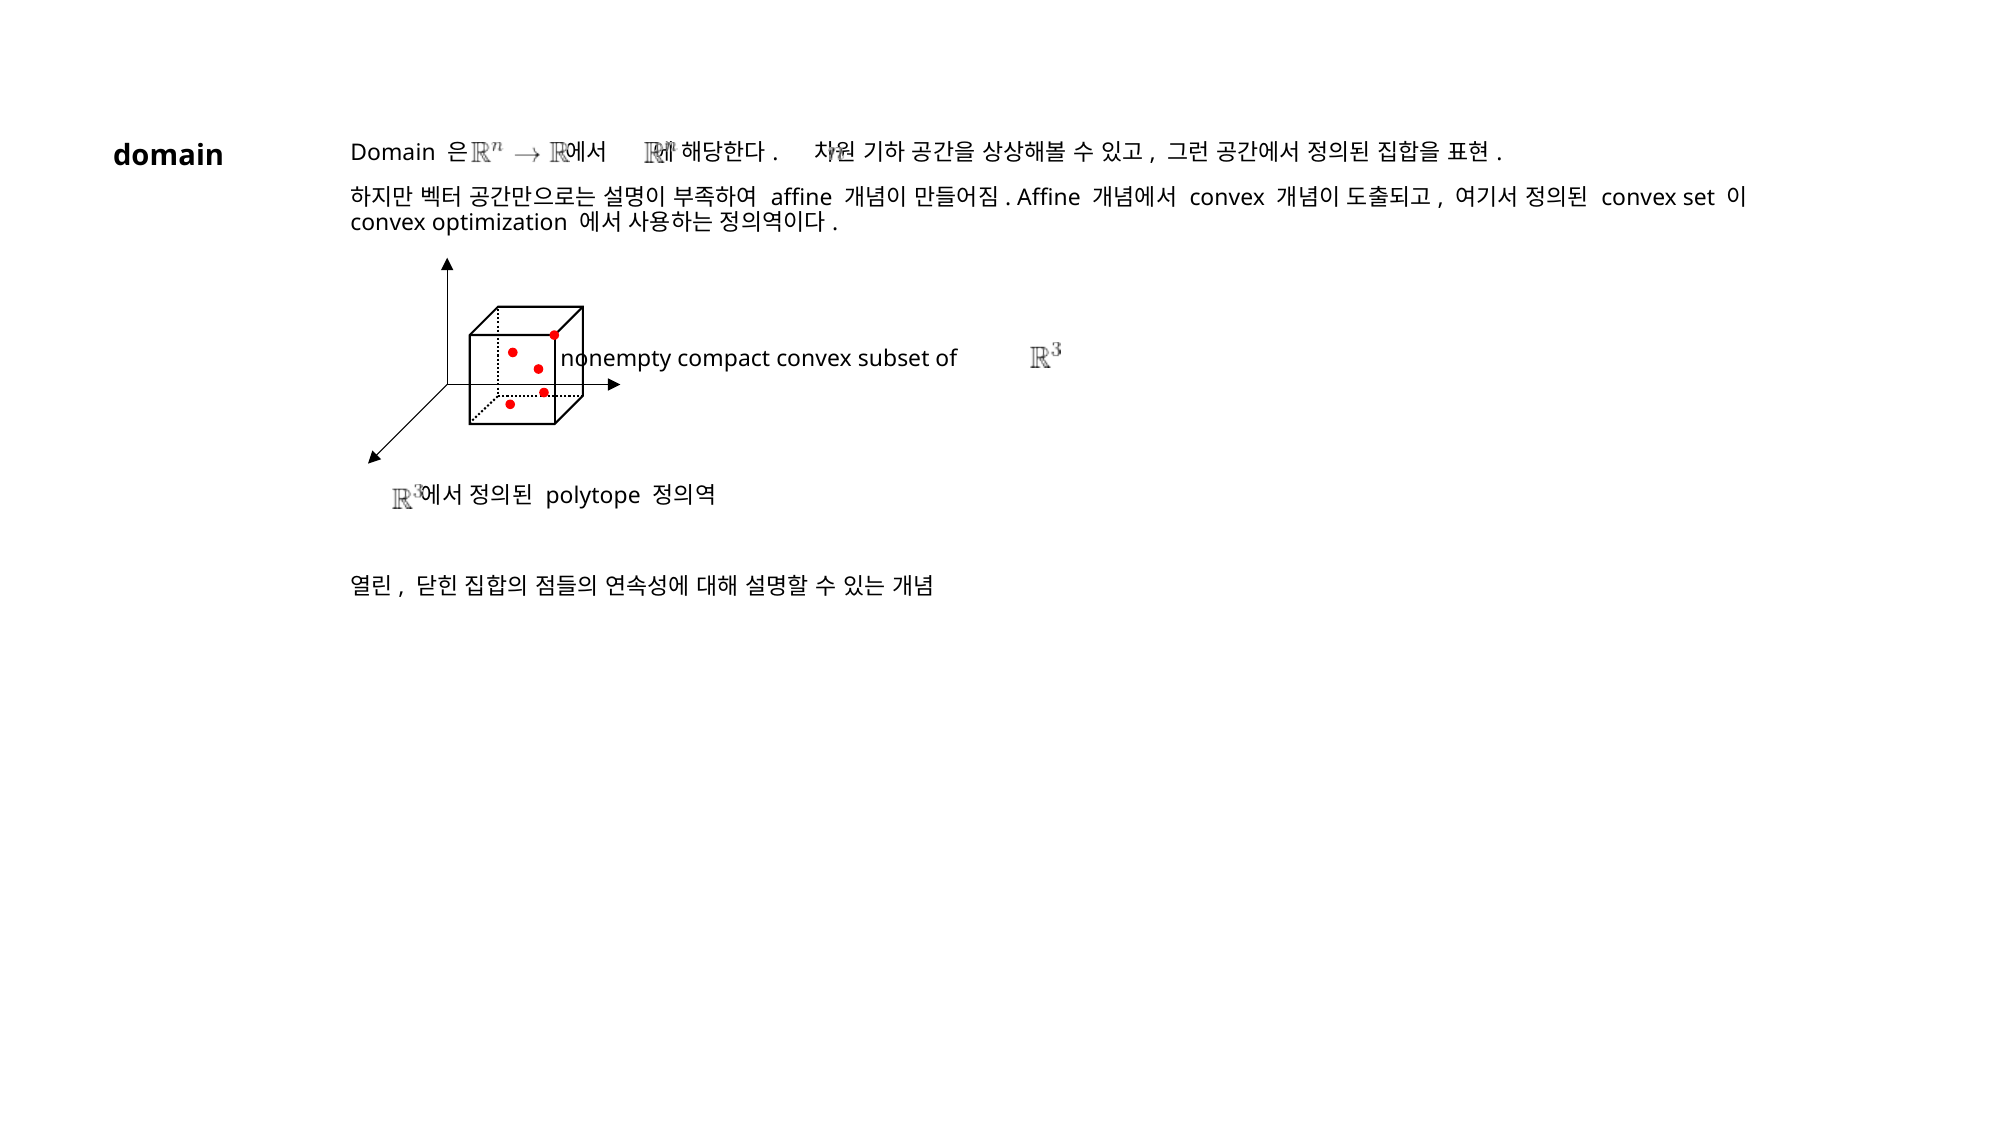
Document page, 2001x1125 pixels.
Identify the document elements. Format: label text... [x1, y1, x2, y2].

picture [828, 147, 846, 160]
text_box domain [98, 132, 245, 201]
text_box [367, 257, 621, 464]
picture [644, 141, 678, 163]
picture [471, 141, 570, 164]
text_box Domain 은 에서 에 해당한다. 차원 기하 공간을 상상해볼 수 있고, 그런 공간에서 정의된 집합을 표현. 하지만 벡터 공간만으로는 설명이 부족하여 affine 개념이 만들어짐. Affine 개념에서 convex 개념이 도출되고, 여기서 정의된 convex set 이 convex optimization 에서 사용하는 정의역이다. nonempty compact convex subset of 에서 정의된 polytope 정의역 열린, 닫힌 집합의 점들의 연속성에 대해 설명할 수 있는 개념 [335, 132, 1791, 640]
picture [392, 484, 423, 510]
picture [1030, 342, 1061, 368]
